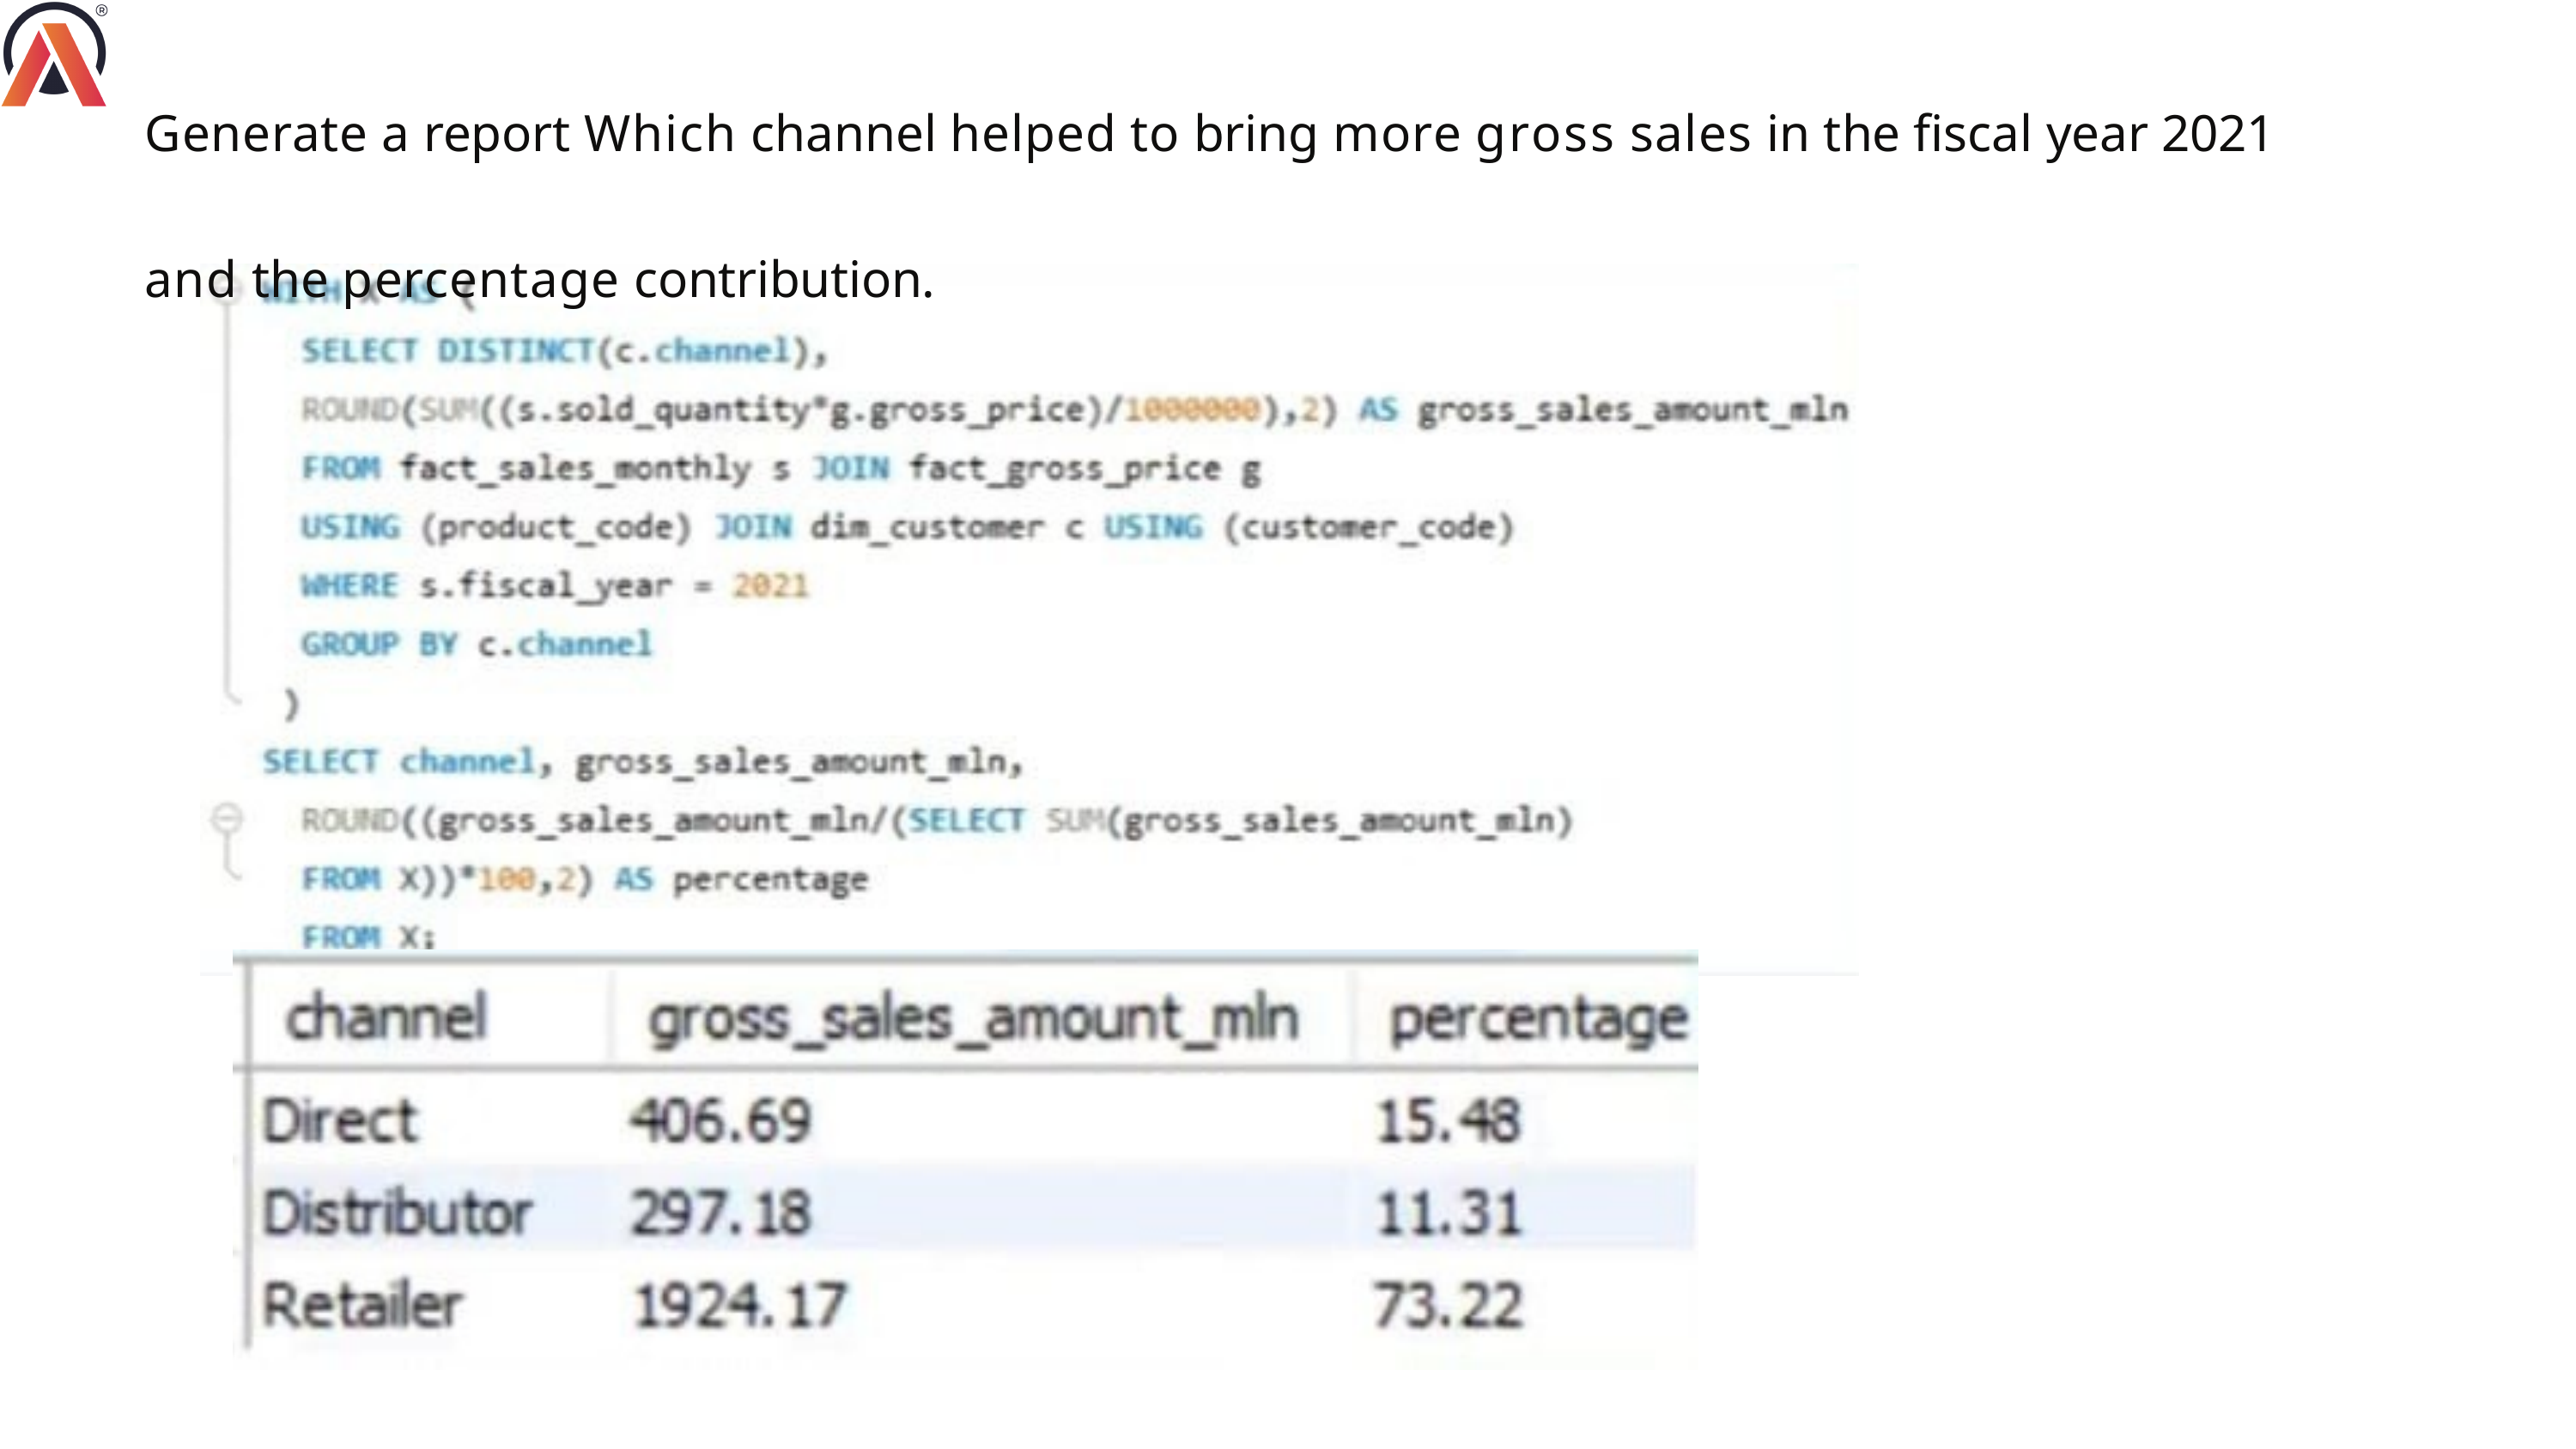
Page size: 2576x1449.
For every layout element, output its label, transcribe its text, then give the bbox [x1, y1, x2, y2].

title Generate a report Which channel helped to bring more gross sales in the fiscal year 2021 and the percentage contribution. [143, 86, 2313, 330]
picture [0, 0, 111, 107]
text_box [199, 263, 1859, 1371]
